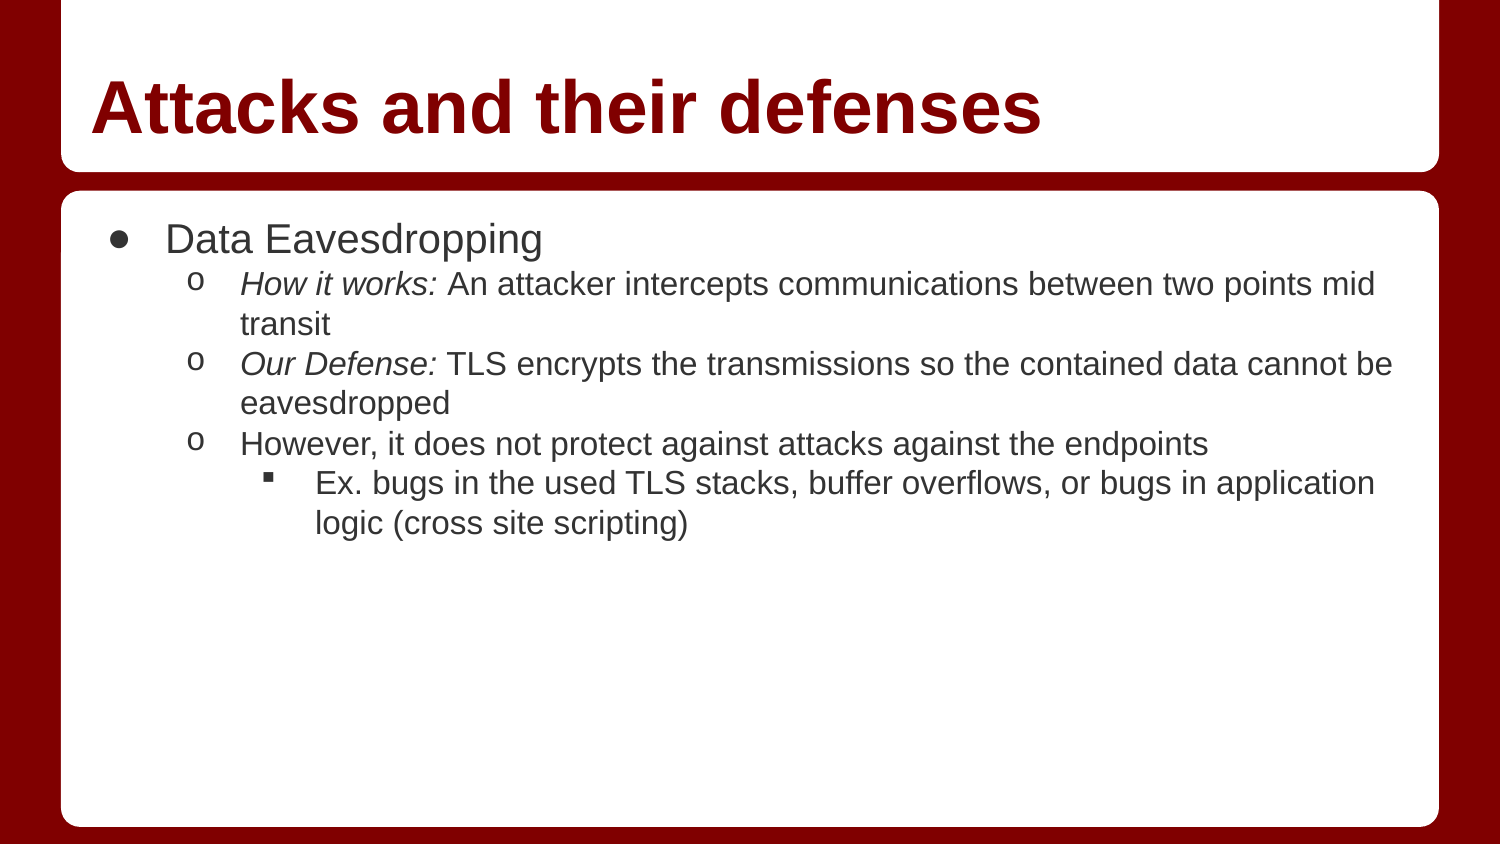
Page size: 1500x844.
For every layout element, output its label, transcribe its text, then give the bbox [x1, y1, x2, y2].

list Data Eavesdropping How it works: An attacker intercepts communications between two points mid transit Our Defense: TLS encrypts the transmissions so the contained data cannot be eavesdropped However, it does not protect against attacks against the endpoints Ex. bugs in the used TLS stacks, buffer overflows, or bugs in application logic (cross site scripting) [75, 196, 1425, 808]
title Attacks and their defenses [75, 22, 1425, 164]
